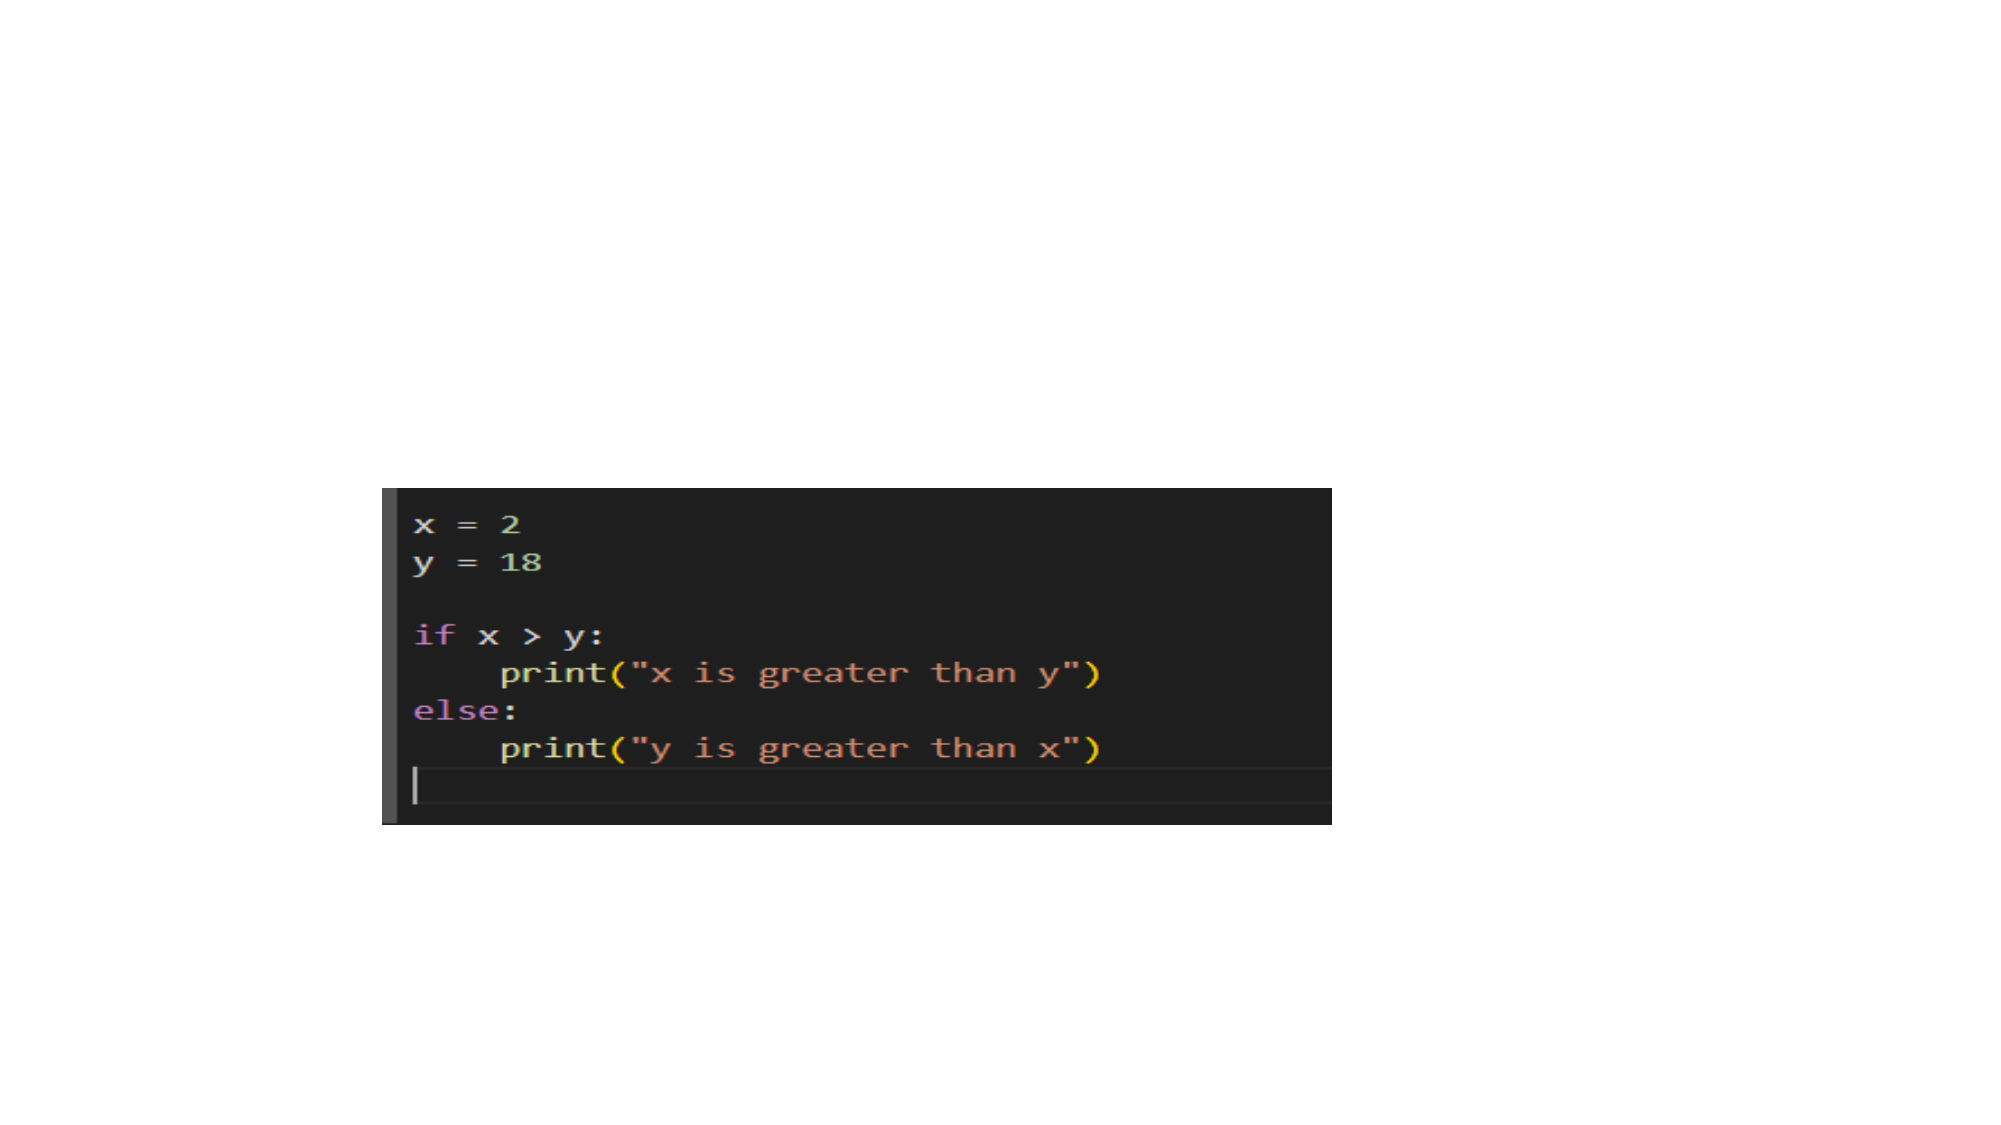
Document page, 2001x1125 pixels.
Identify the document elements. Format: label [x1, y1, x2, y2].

list [382, 488, 1332, 825]
